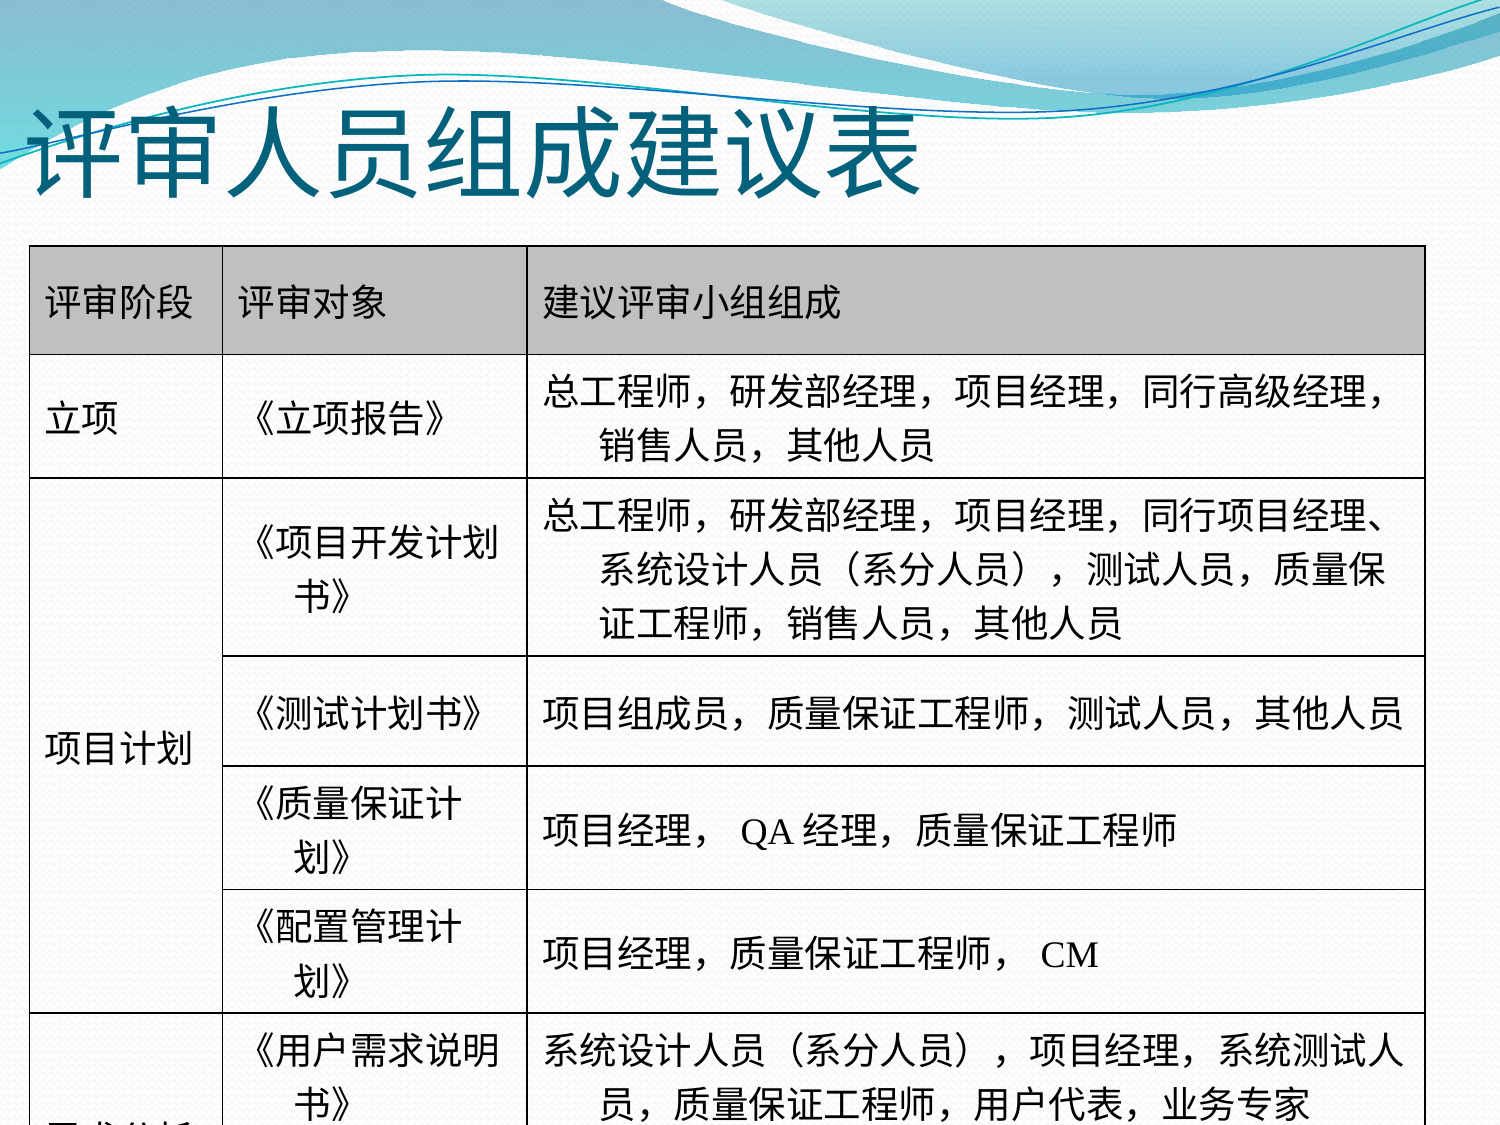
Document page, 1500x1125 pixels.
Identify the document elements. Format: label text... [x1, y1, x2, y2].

table_cell 《立项报告》 [223, 355, 526, 477]
table_header 建议评审小组组成 [528, 247, 1424, 354]
table_cell 总工程师，研发部经理，项目经理，同行项目经理、系统设计人员（系分人员），测试人员，质量保证工程师，销售人员，其他人员 [528, 479, 1424, 655]
table_cell 立项 [30, 355, 222, 477]
table_cell 项目经理，质量保证工程师，CM [528, 890, 1424, 1012]
table_cell 项目经理，QA经理，质量保证工程师 [528, 767, 1424, 889]
table_cell 需求分析 [30, 1014, 222, 1125]
table_cell 系统设计人员（系分人员），项目经理，系统测试人员，质量保证工程师，用户代表，业务专家 [528, 1014, 1424, 1125]
table_cell 项目计划 [30, 479, 222, 1012]
table_header 评审阶段 [30, 247, 222, 354]
table_cell 项目组成员，质量保证工程师，测试人员，其他人员 [528, 657, 1424, 765]
table_cell 《质量保证计划》 [223, 767, 526, 889]
table_cell 《测试计划书》 [223, 657, 526, 765]
table_cell 《用户需求说明书》 [223, 1014, 526, 1125]
table_header 评审对象 [223, 247, 526, 354]
table_cell 《项目开发计划书》 [223, 479, 526, 655]
title 评审人员组成建议表 [23, 58, 1425, 211]
table_cell 总工程师，研发部经理，项目经理，同行高级经理，销售人员，其他人员 [528, 355, 1424, 477]
table_cell 《配置管理计划》 [223, 890, 526, 1012]
